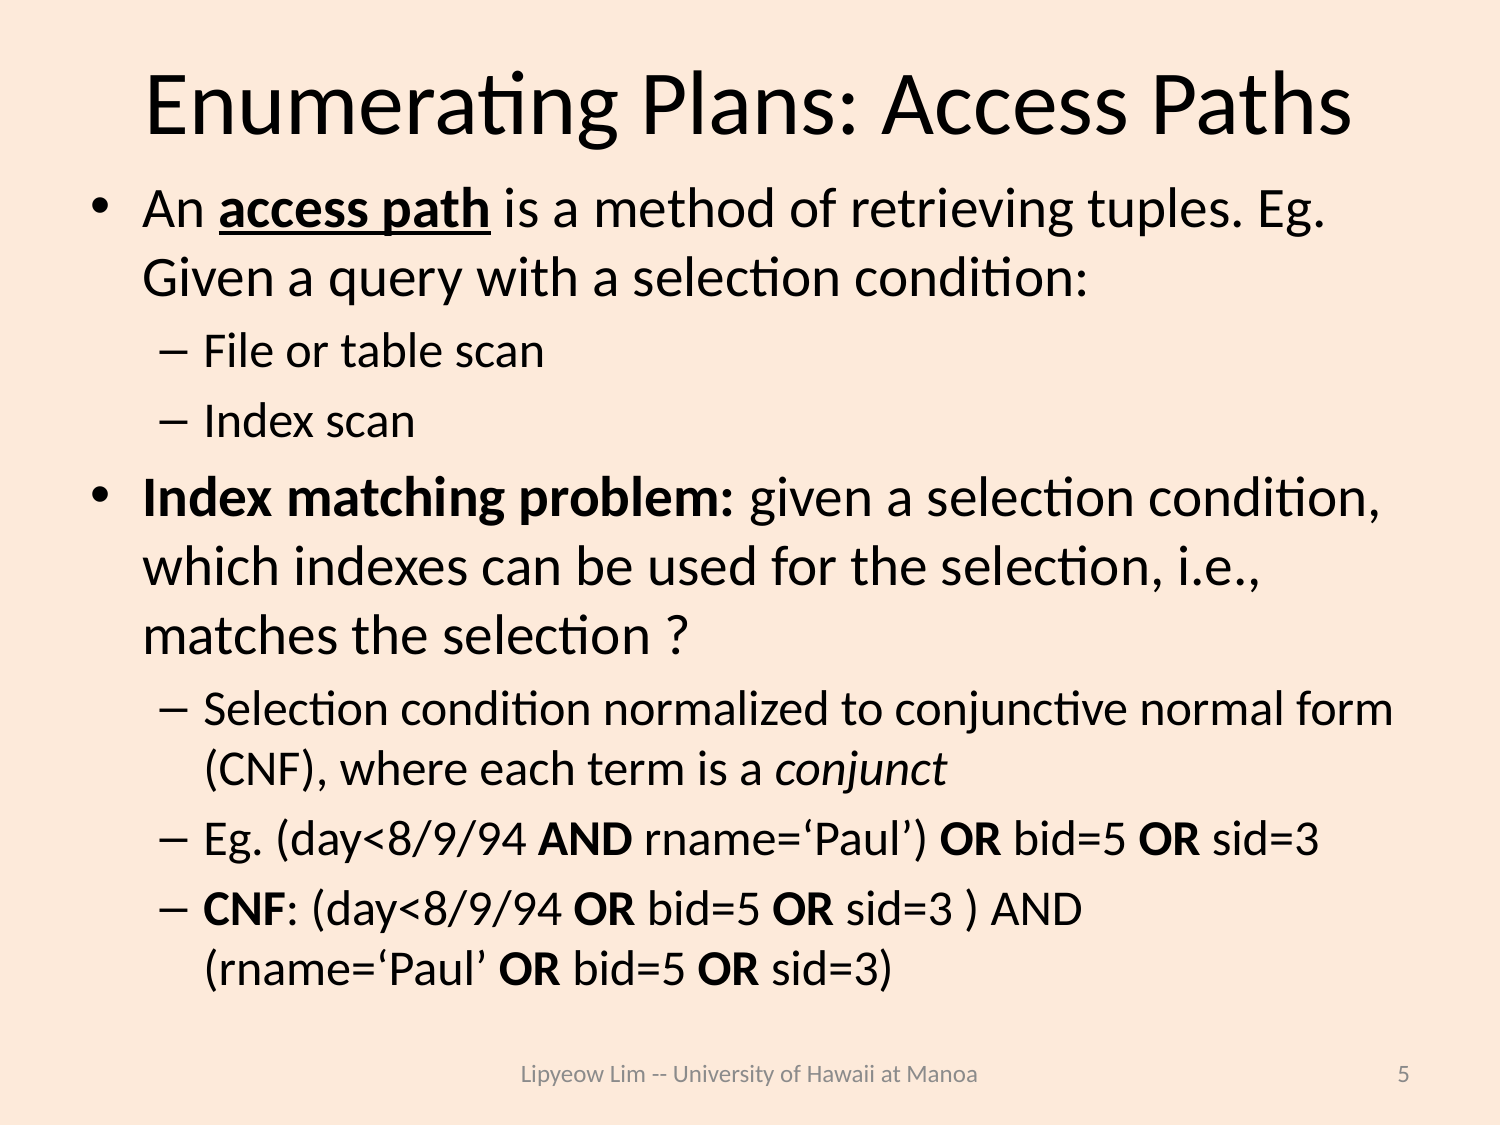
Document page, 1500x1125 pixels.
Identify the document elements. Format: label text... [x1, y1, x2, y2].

slide_number 5 [1074, 1042, 1425, 1103]
title Enumerating Plans: Access Paths [74, 44, 1426, 151]
footer Lipyeow Lim -- University of Hawaii at Manoa [450, 1042, 1050, 1103]
list An access path is a method of retrieving tuples. Eg. Given a query with a selection condition: File or table scan Index scan Index matching problem: given a selection condition, which indexes can be used for the selection, i.e., matches the selection ? Selection condition normalized to conjunctive normal form (CNF), where each term is a conjunct Eg. (day<8/9/94 AND rname=‘Paul’) OR bid=5 OR sid=3 CNF: (day<8/9/94 OR bid=5 OR sid=3 ) AND (rname=‘Paul’ OR bid=5 OR sid=3) [74, 162, 1426, 1006]
